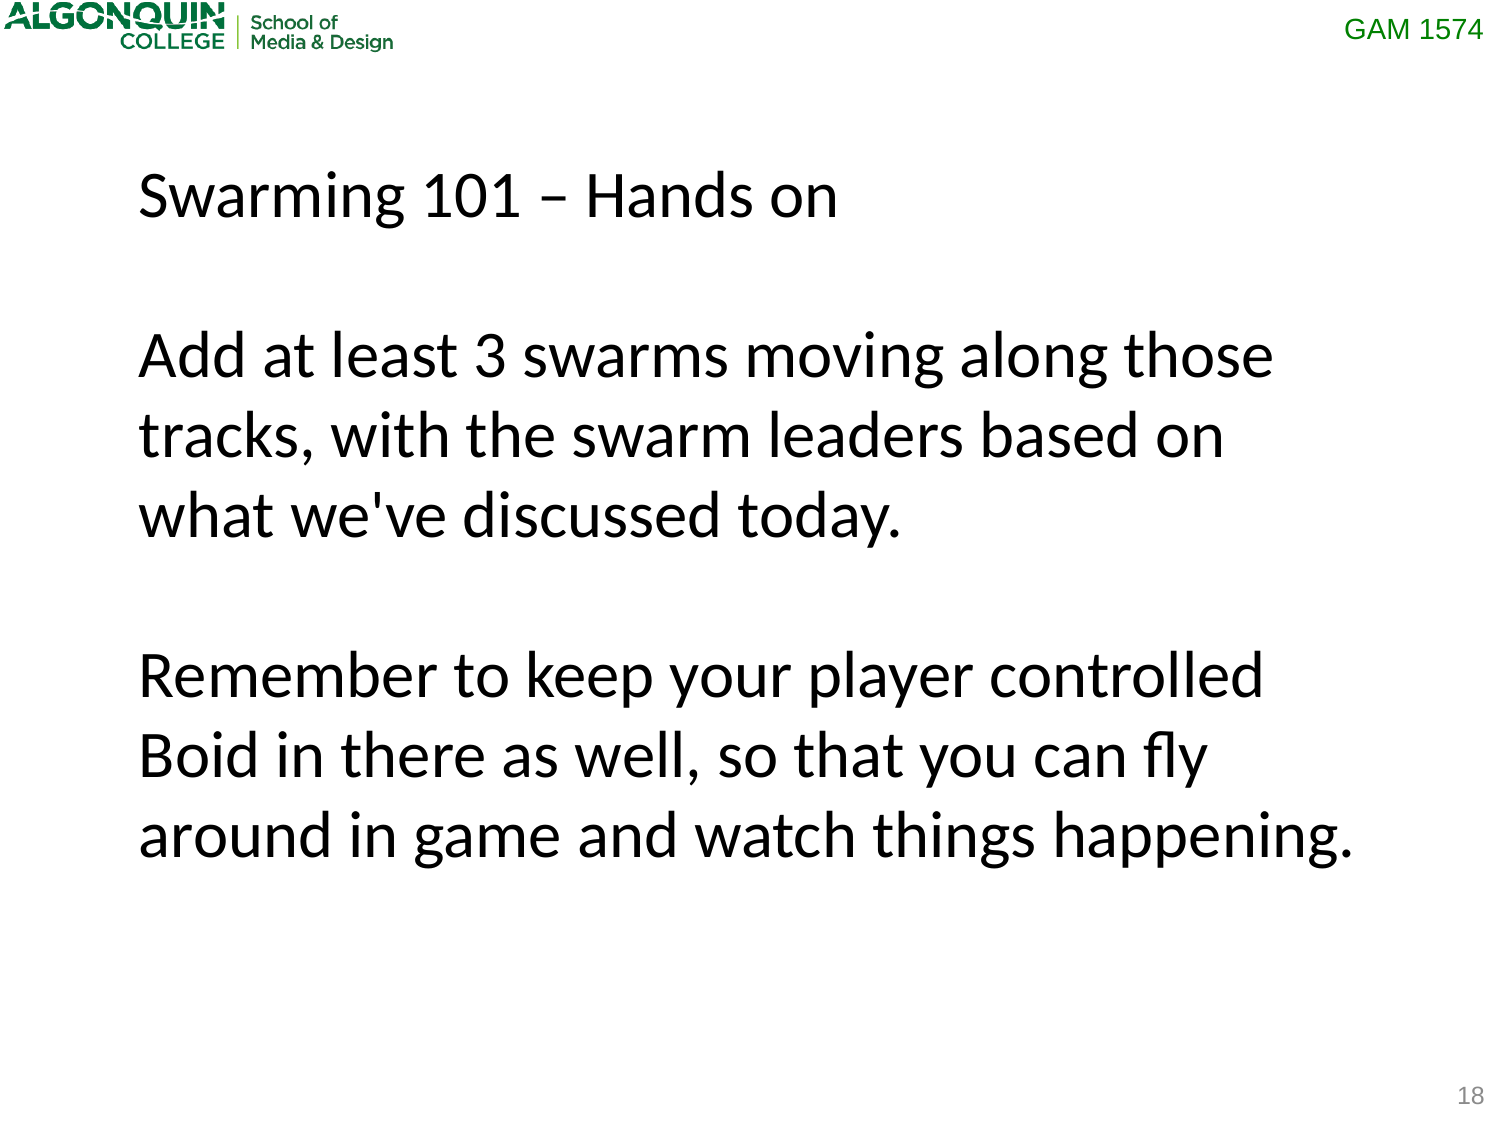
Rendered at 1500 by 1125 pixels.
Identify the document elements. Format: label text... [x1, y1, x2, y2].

text_box Swarming 101 – Hands on Add at least 3 swarms moving along those tracks, with the swarm leaders based on what we've discussed today. Remember to keep your player controlled Boid in there as well, so that you can fly around in game and watch things happening. [124, 143, 1376, 878]
picture [0, 0, 399, 54]
slide_number 18 [1149, 1065, 1500, 1125]
